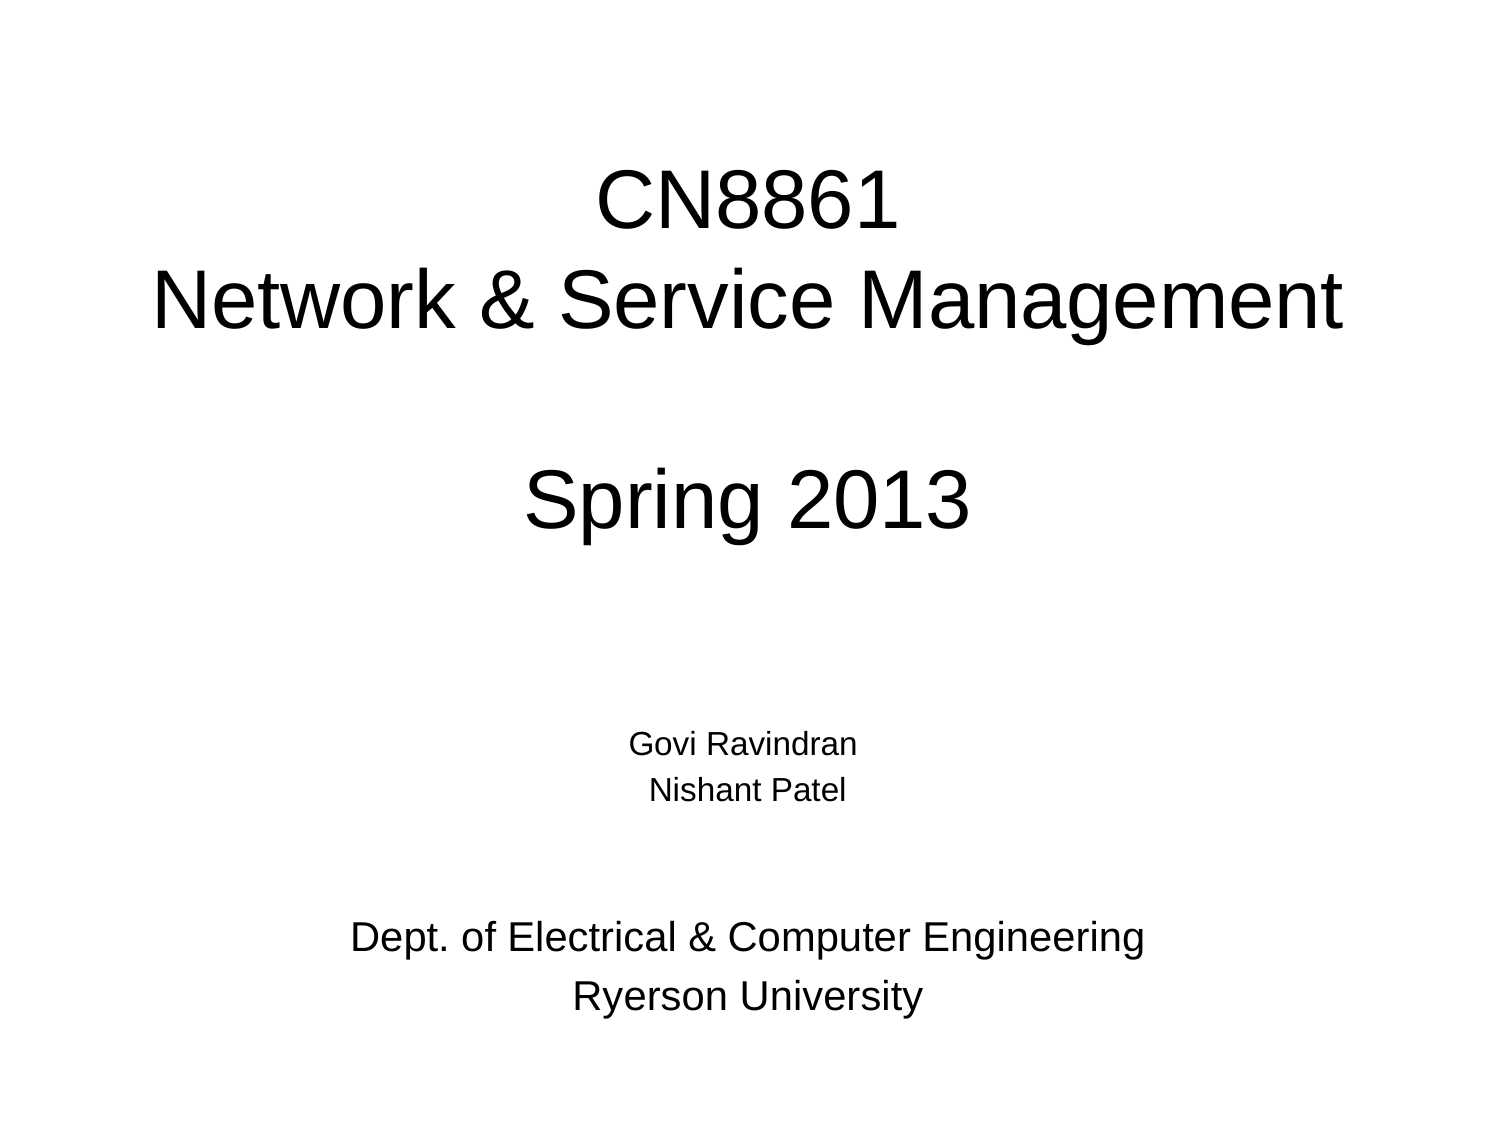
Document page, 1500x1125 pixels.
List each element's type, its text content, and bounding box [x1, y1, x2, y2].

subtitle Govi Ravindran Nishant Patel Dept. of Electrical & Computer Engineering Ryerson University [222, 714, 1274, 930]
title CN8861 Network & Service Management Spring 2013 [110, 224, 1386, 466]
